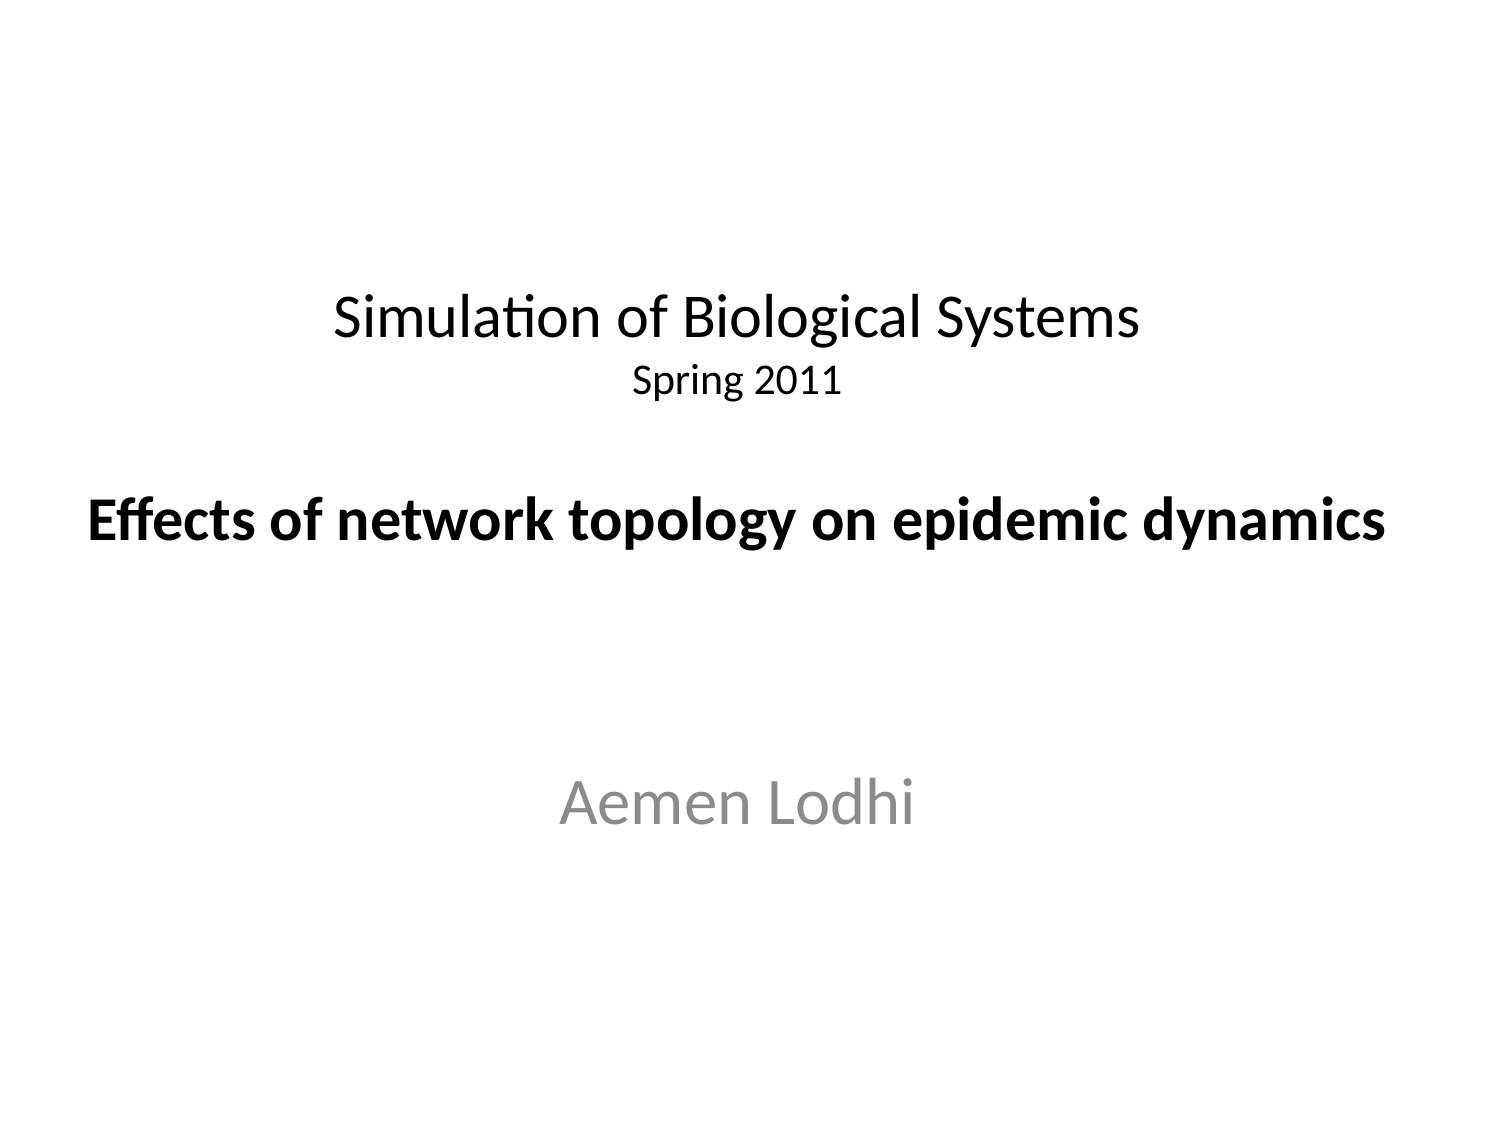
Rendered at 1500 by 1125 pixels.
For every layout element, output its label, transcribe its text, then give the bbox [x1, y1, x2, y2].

subtitle Aemen Lodhi [212, 750, 1263, 1038]
title Simulation of Biological Systems Spring 2011 Effects of network topology on epidemic dynamics [62, 237, 1413, 591]
